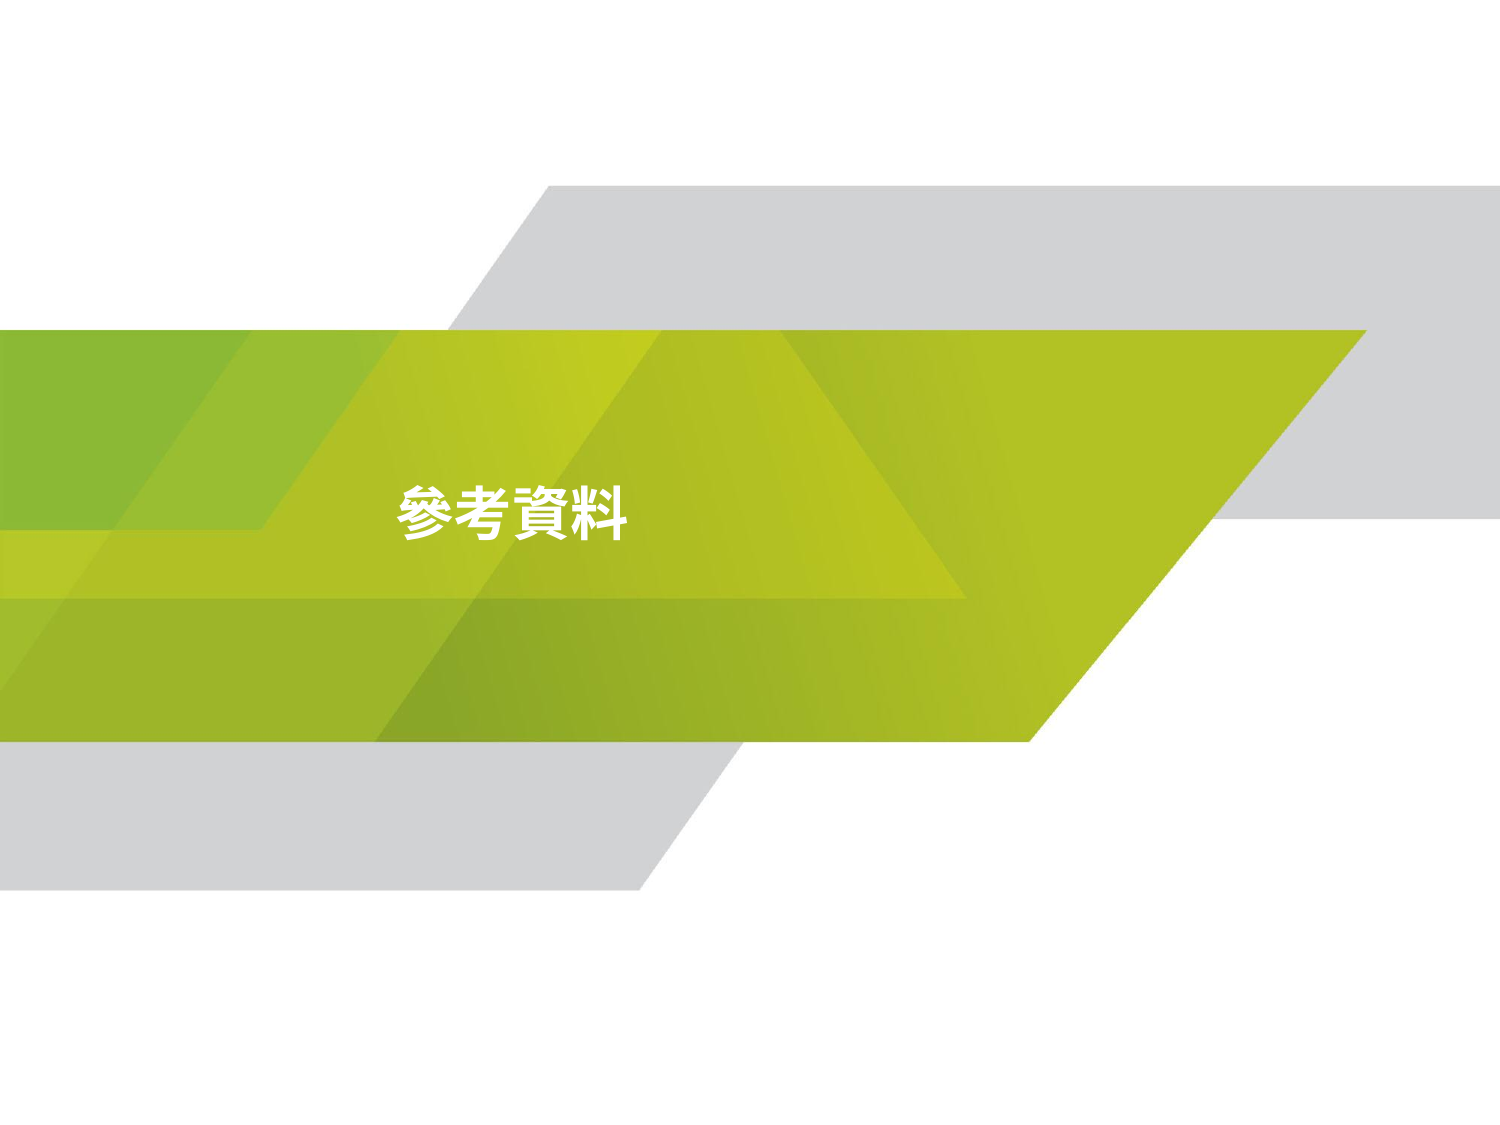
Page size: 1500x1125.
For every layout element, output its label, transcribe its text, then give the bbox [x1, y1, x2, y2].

title 參考資料 [395, 479, 1191, 545]
picture [0, 0, 1500, 1125]
